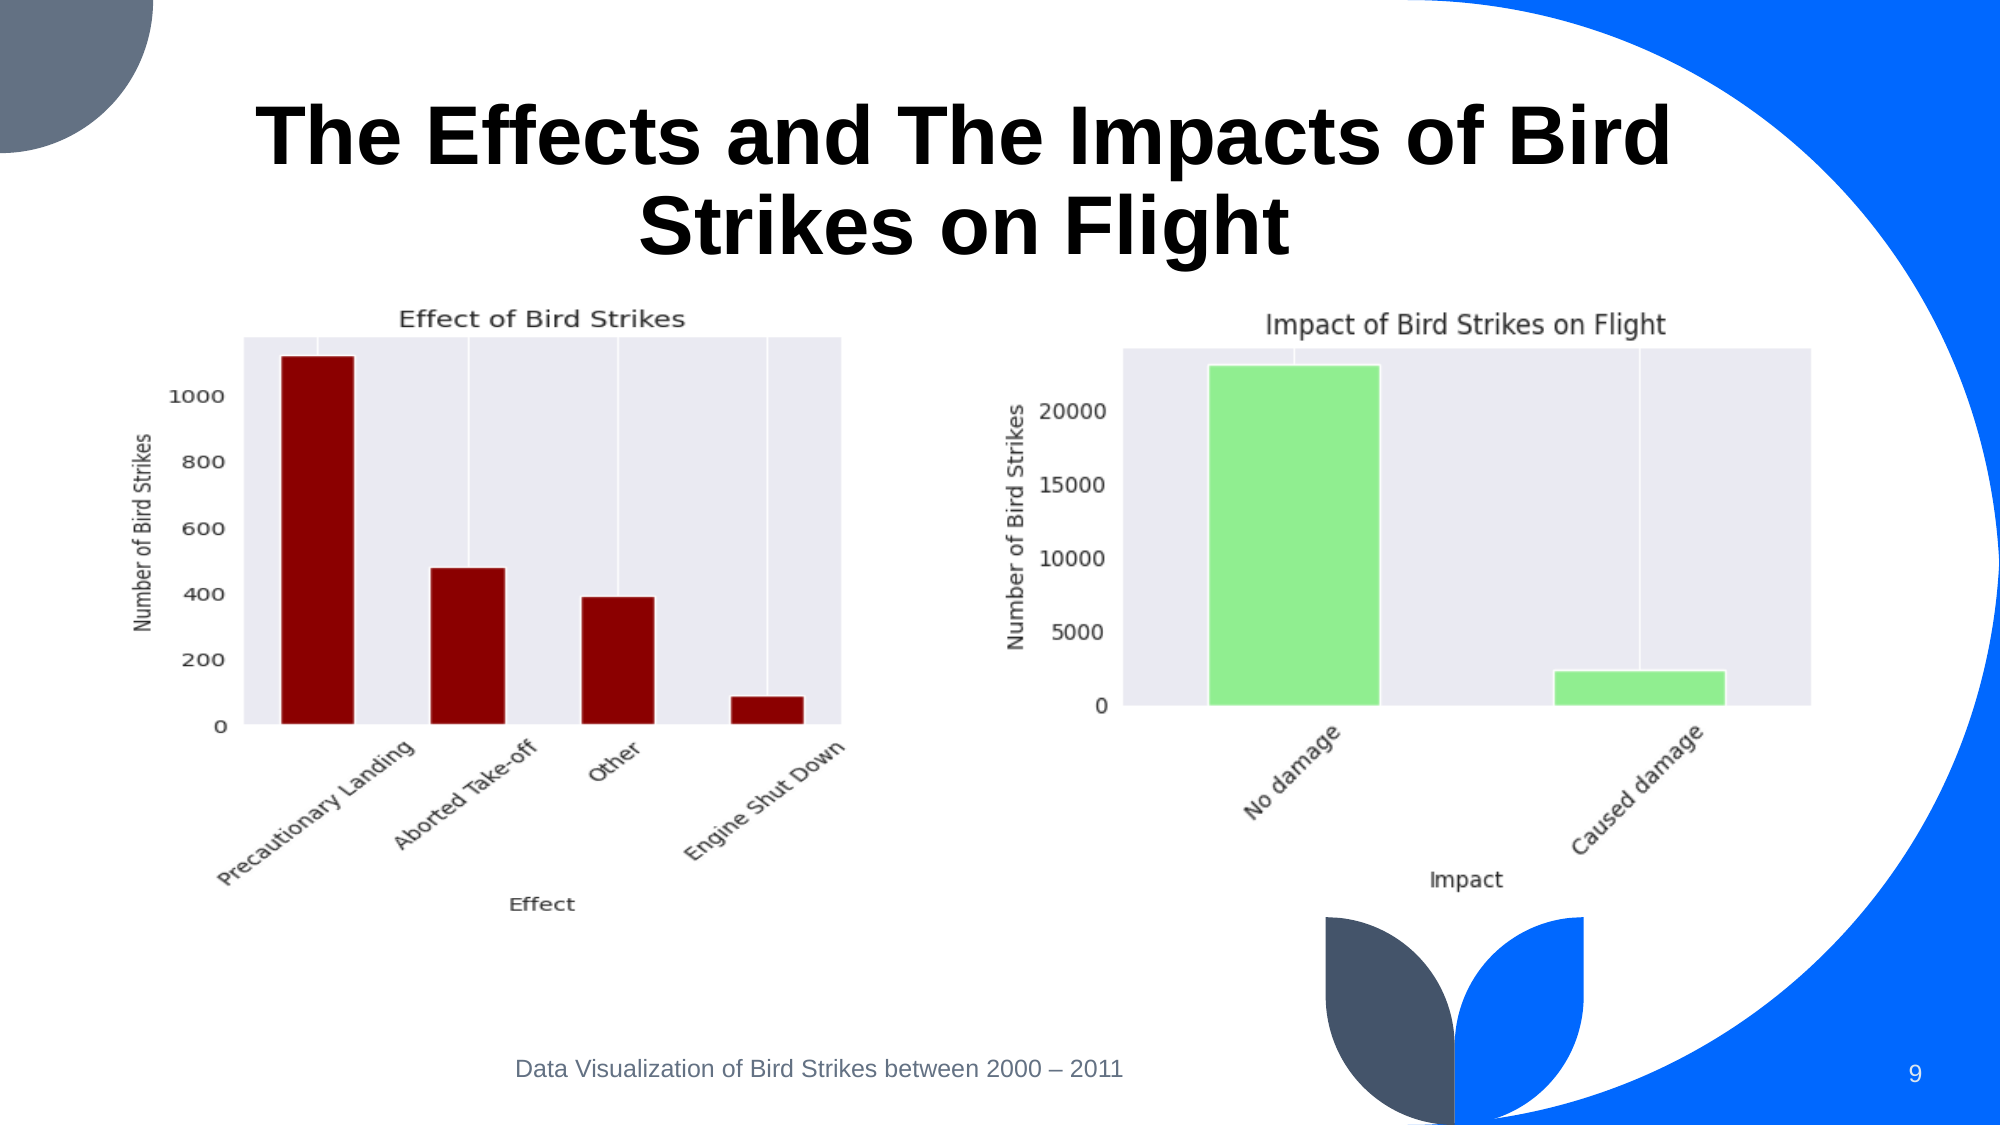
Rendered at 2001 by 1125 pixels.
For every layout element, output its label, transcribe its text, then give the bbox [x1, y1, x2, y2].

picture [992, 297, 1827, 908]
picture [117, 297, 867, 926]
text_box Data Visualization of Bird Strikes between 2000 – 2011 [500, 1042, 1335, 1097]
slide_number ‹#› [1665, 1042, 1938, 1103]
title The Effects and The Impacts of Bird Strikes on Flight [134, 62, 1796, 280]
